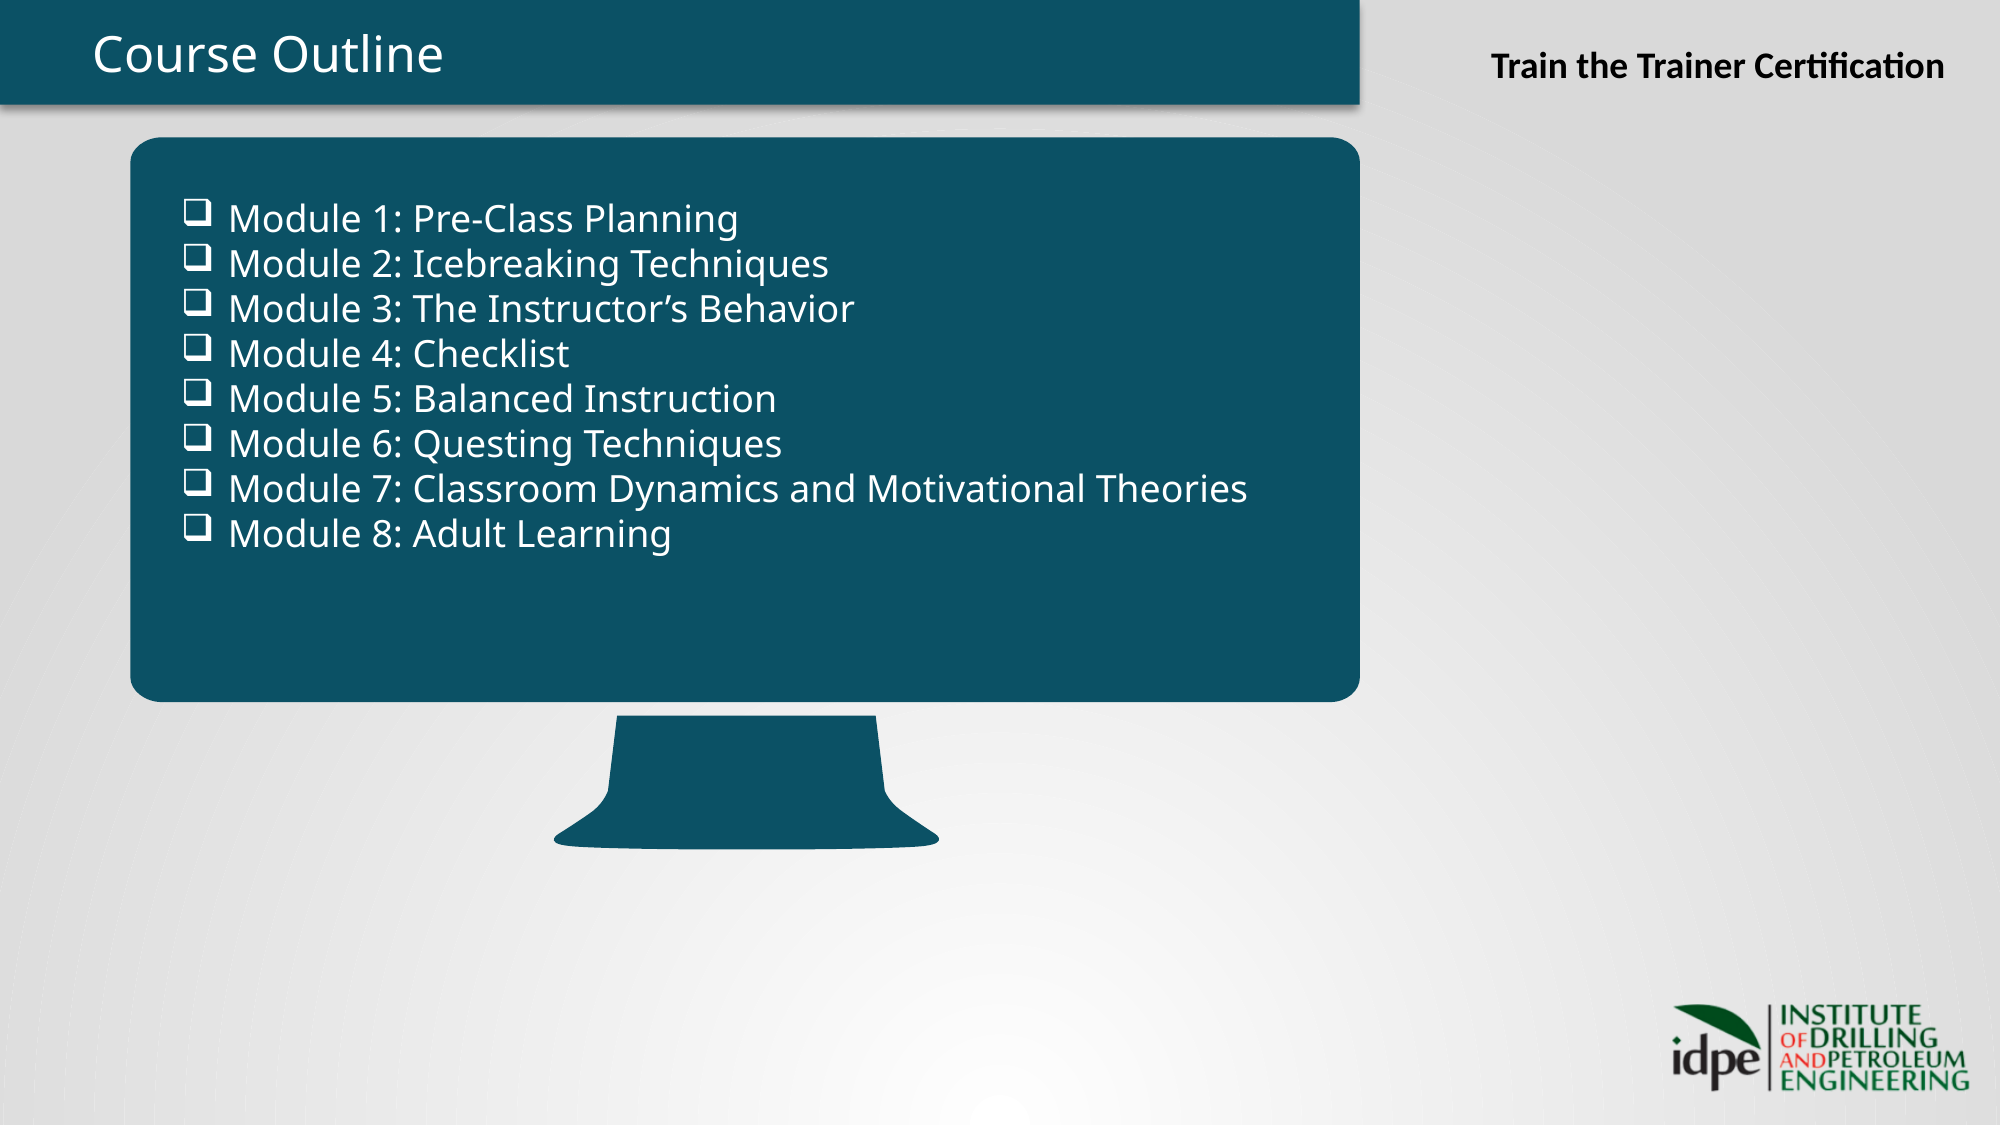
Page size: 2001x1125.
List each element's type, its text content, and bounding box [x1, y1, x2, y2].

picture [1671, 1004, 1970, 1096]
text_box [130, 137, 1360, 850]
text_box Course Outline [0, 0, 1361, 106]
